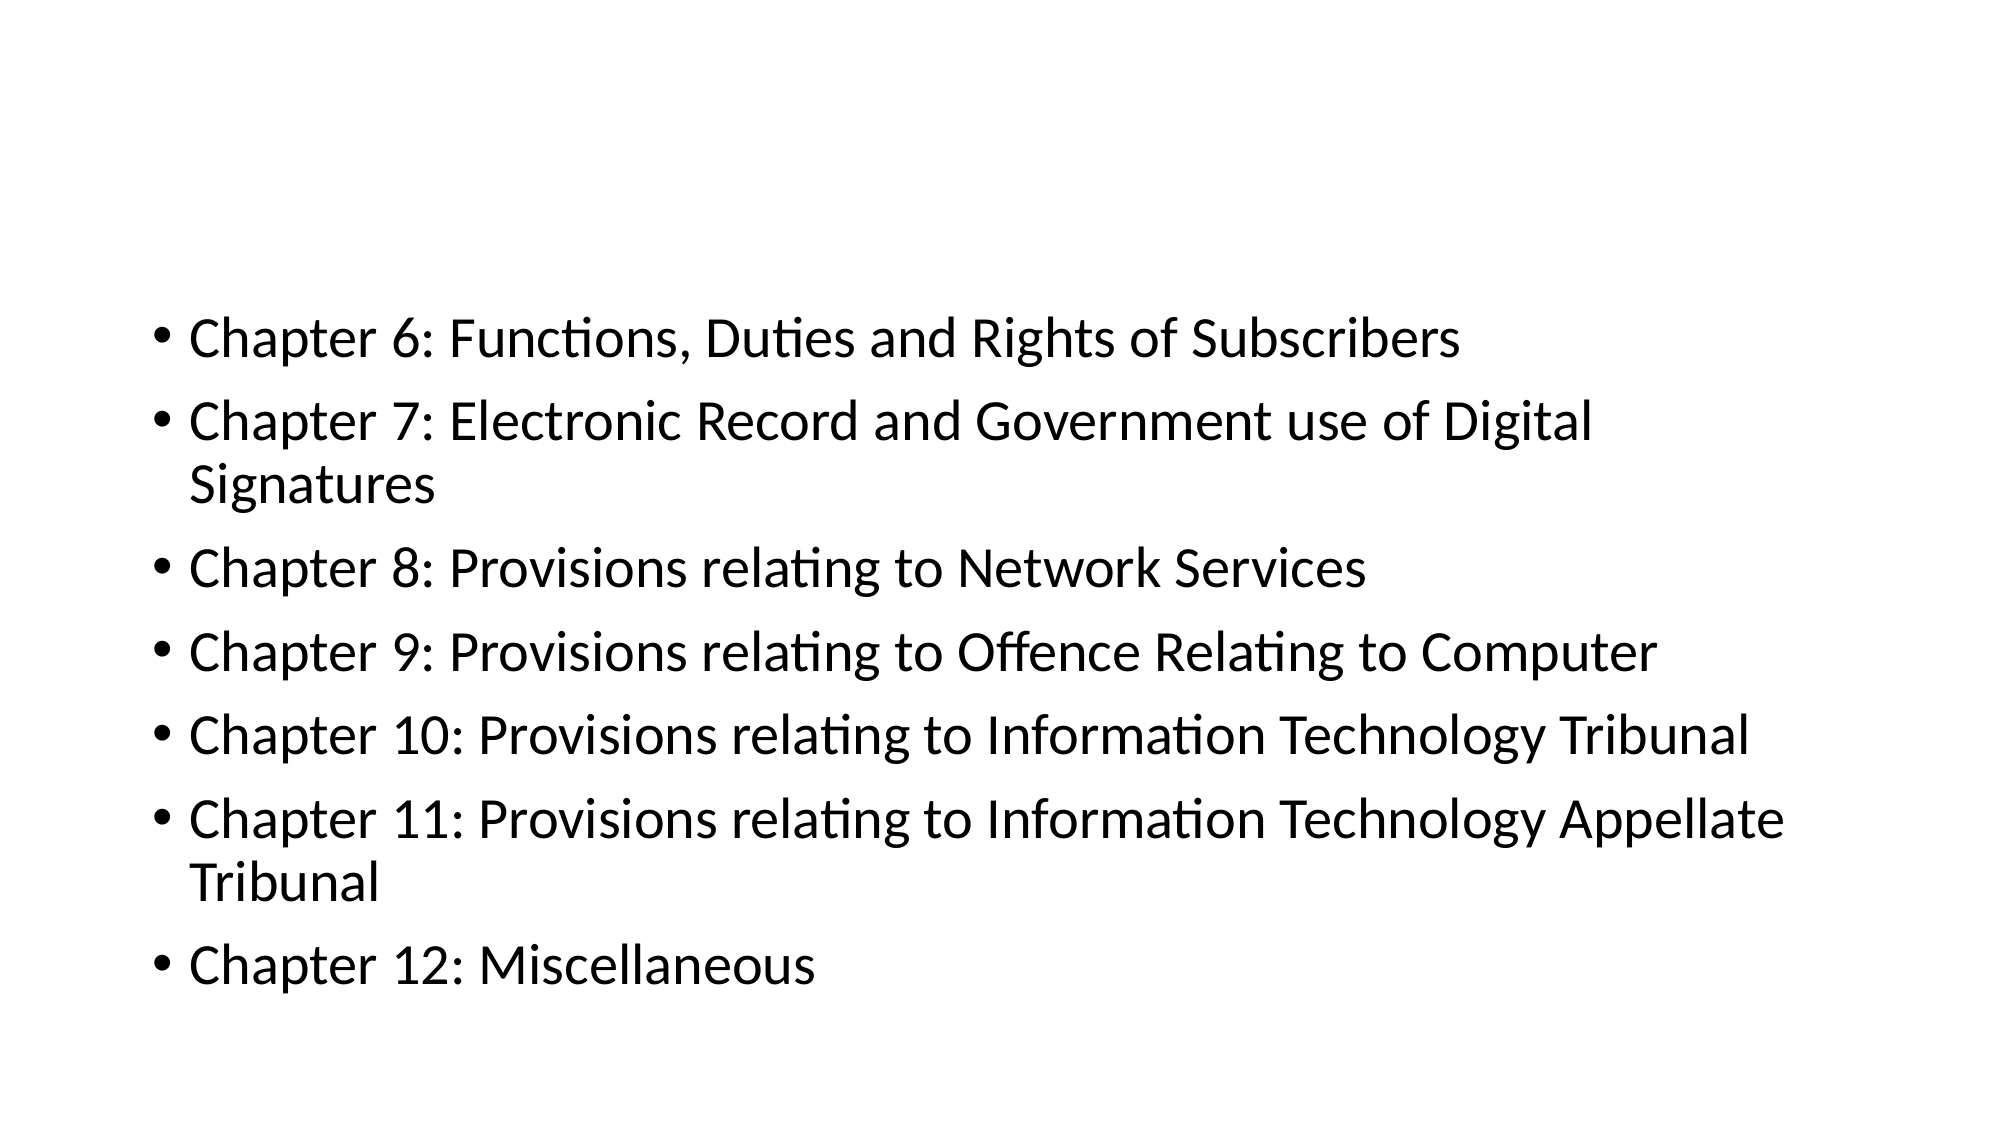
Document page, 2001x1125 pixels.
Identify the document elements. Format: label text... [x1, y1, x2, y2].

list Chapter 6: Functions, Duties and Rights of Subscribers Chapter 7: Electronic Record and Government use of Digital Signatures Chapter 8: Provisions relating to Network Services Chapter 9: Provisions relating to Offence Relating to Computer Chapter 10: Provisions relating to Information Technology Tribunal Chapter 11: Provisions relating to Information Technology Appellate Tribunal Chapter 12: Miscellaneous [137, 299, 1863, 1014]
